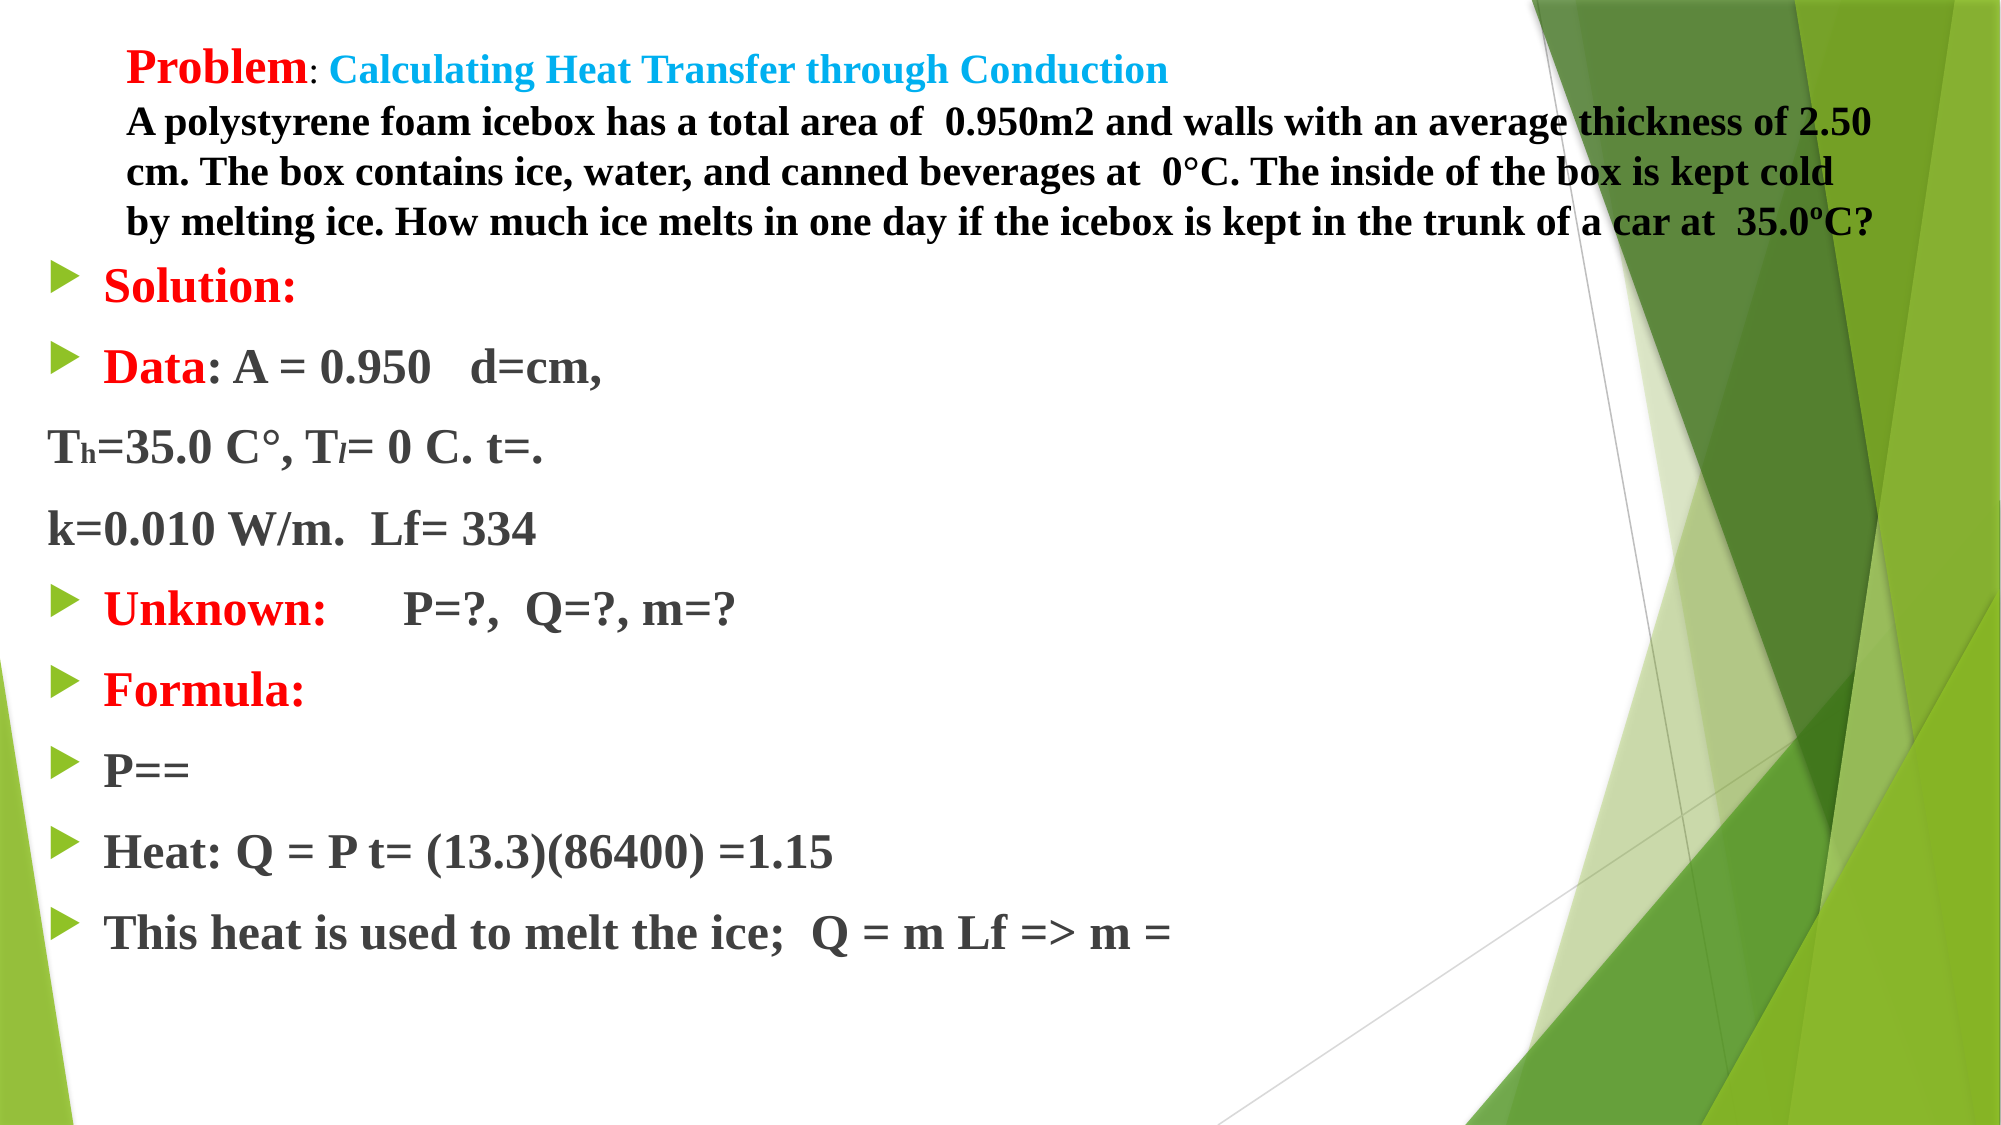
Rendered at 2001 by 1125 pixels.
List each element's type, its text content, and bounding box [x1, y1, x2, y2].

title Problem: Calculating Heat Transfer through Conduction A polystyrene foam icebox has a total area of 0.950m2 and walls with an average thickness of 2.50 cm. The box contains ice, water, and canned beverages at 0°C. The inside of the box is kept cold by melting ice. How much ice melts in one day if the icebox is kept in the trunk of a car at 35.0ºC? [111, 26, 1902, 317]
